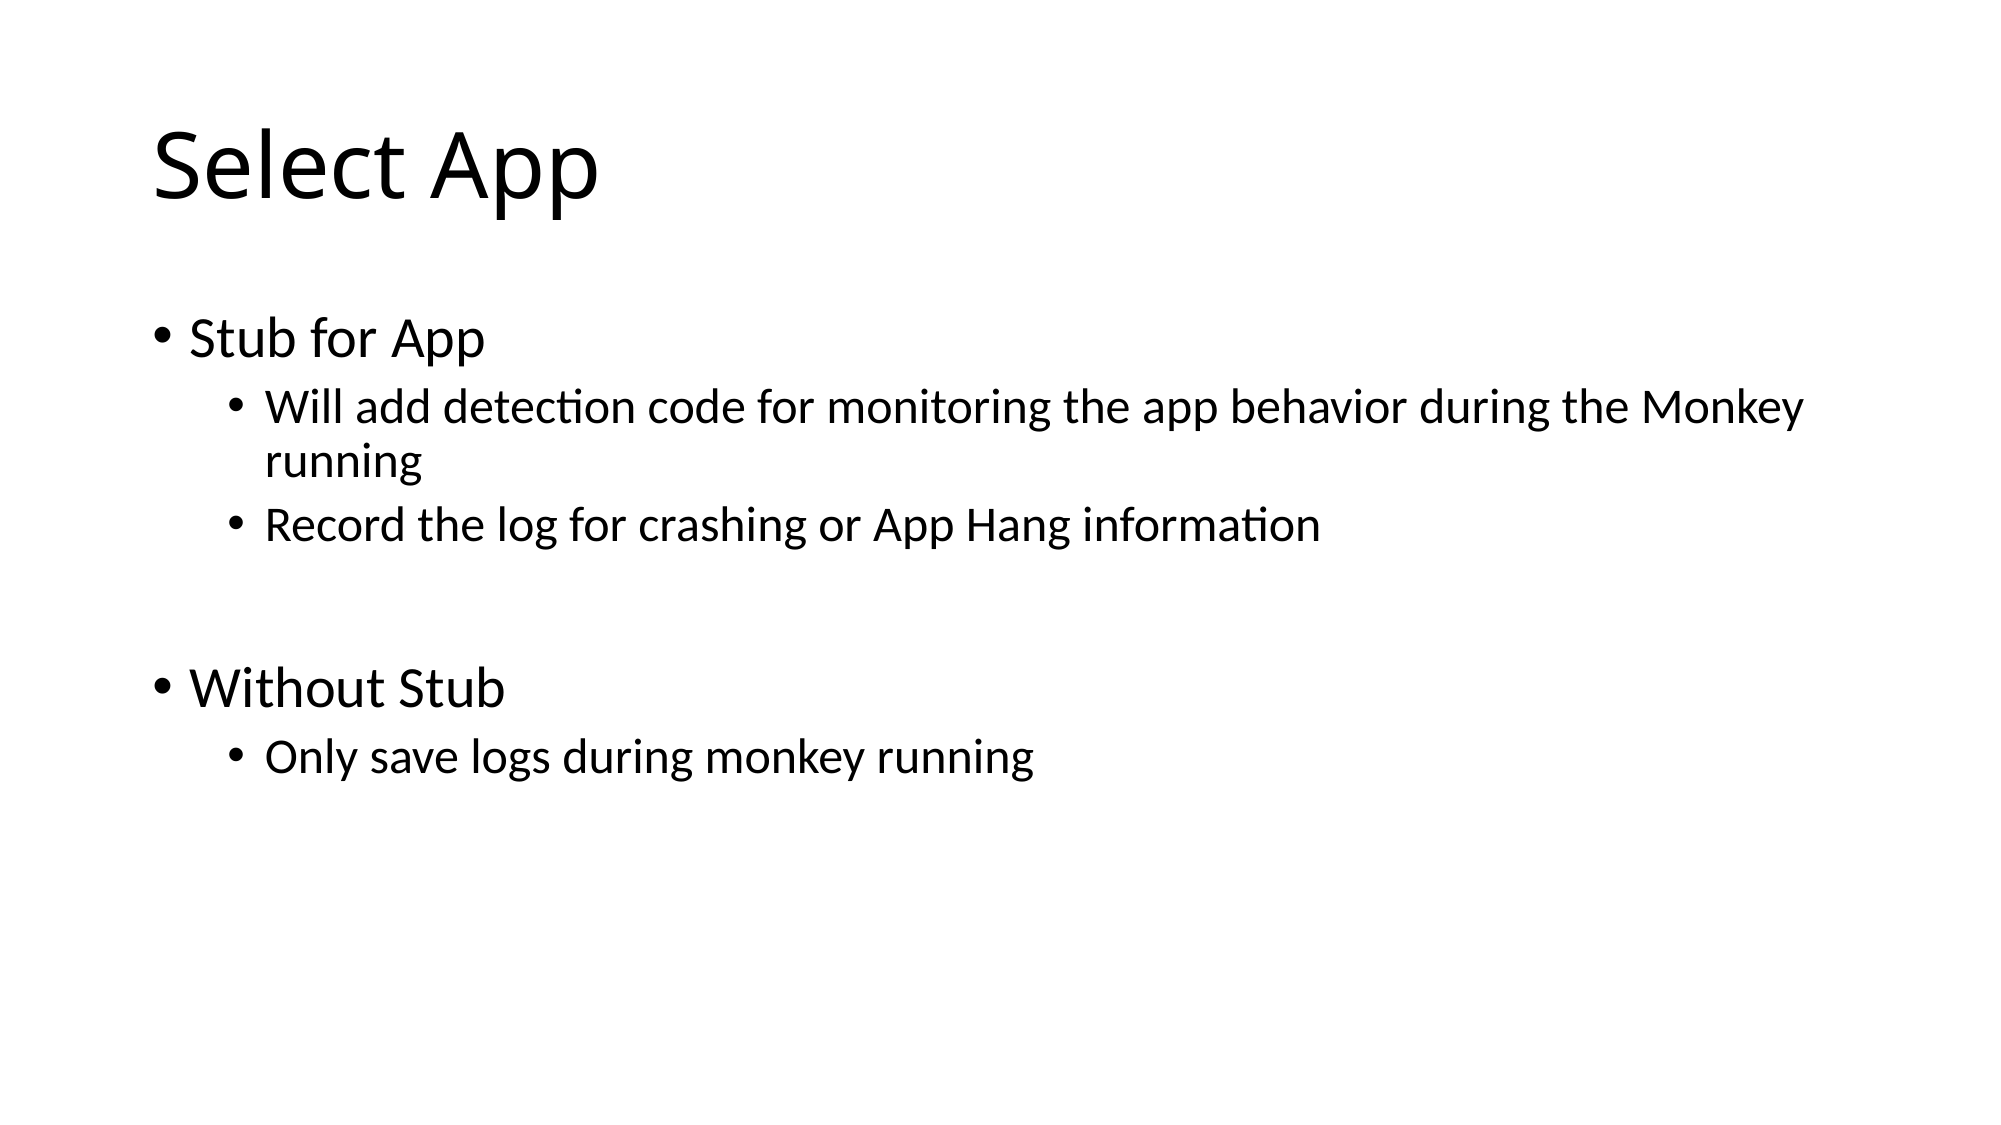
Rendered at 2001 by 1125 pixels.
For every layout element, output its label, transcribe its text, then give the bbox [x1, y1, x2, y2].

title Select App [137, 59, 1863, 278]
list Stub for App Will add detection code for monitoring the app behavior during the Monkey running Record the log for crashing or App Hang information Without Stub Only save logs during monkey running [137, 299, 1863, 1014]
